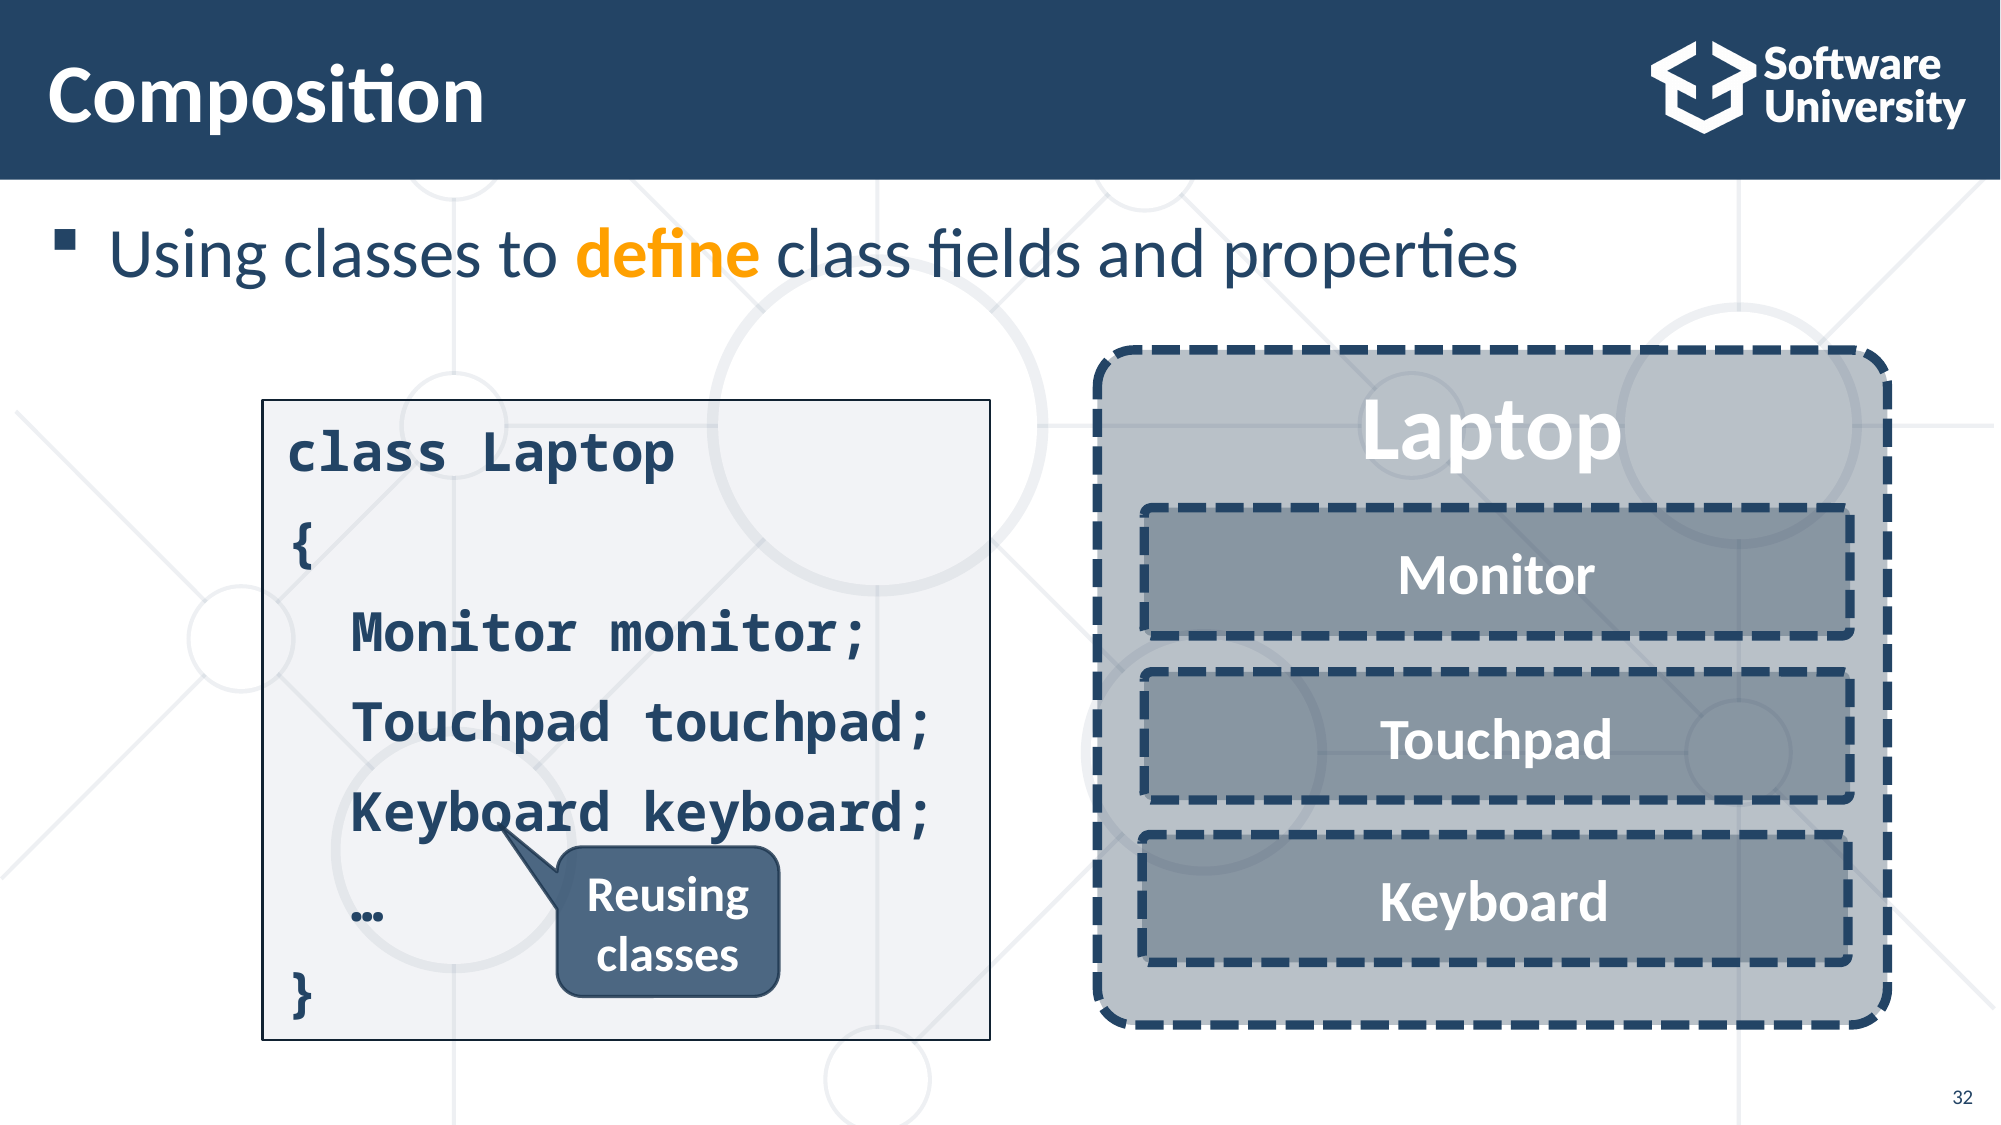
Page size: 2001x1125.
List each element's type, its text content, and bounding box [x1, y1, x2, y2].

text_box class Laptop { Monitor monitor; Touchpad touchpad; Keyboard keyboard; … } [262, 399, 991, 1041]
list Using classes to define class fields and properties [31, 196, 1970, 1104]
picture [1651, 41, 1966, 134]
title Composition [31, 16, 1625, 162]
text_box Laptop [1095, 347, 1890, 1028]
text_box Reusing classes [496, 821, 782, 999]
text_box Touchpad [1142, 669, 1853, 803]
slide_number 32 [1927, 1067, 1989, 1117]
text_box Keyboard [1140, 832, 1851, 965]
text_box Monitor [1142, 505, 1853, 638]
